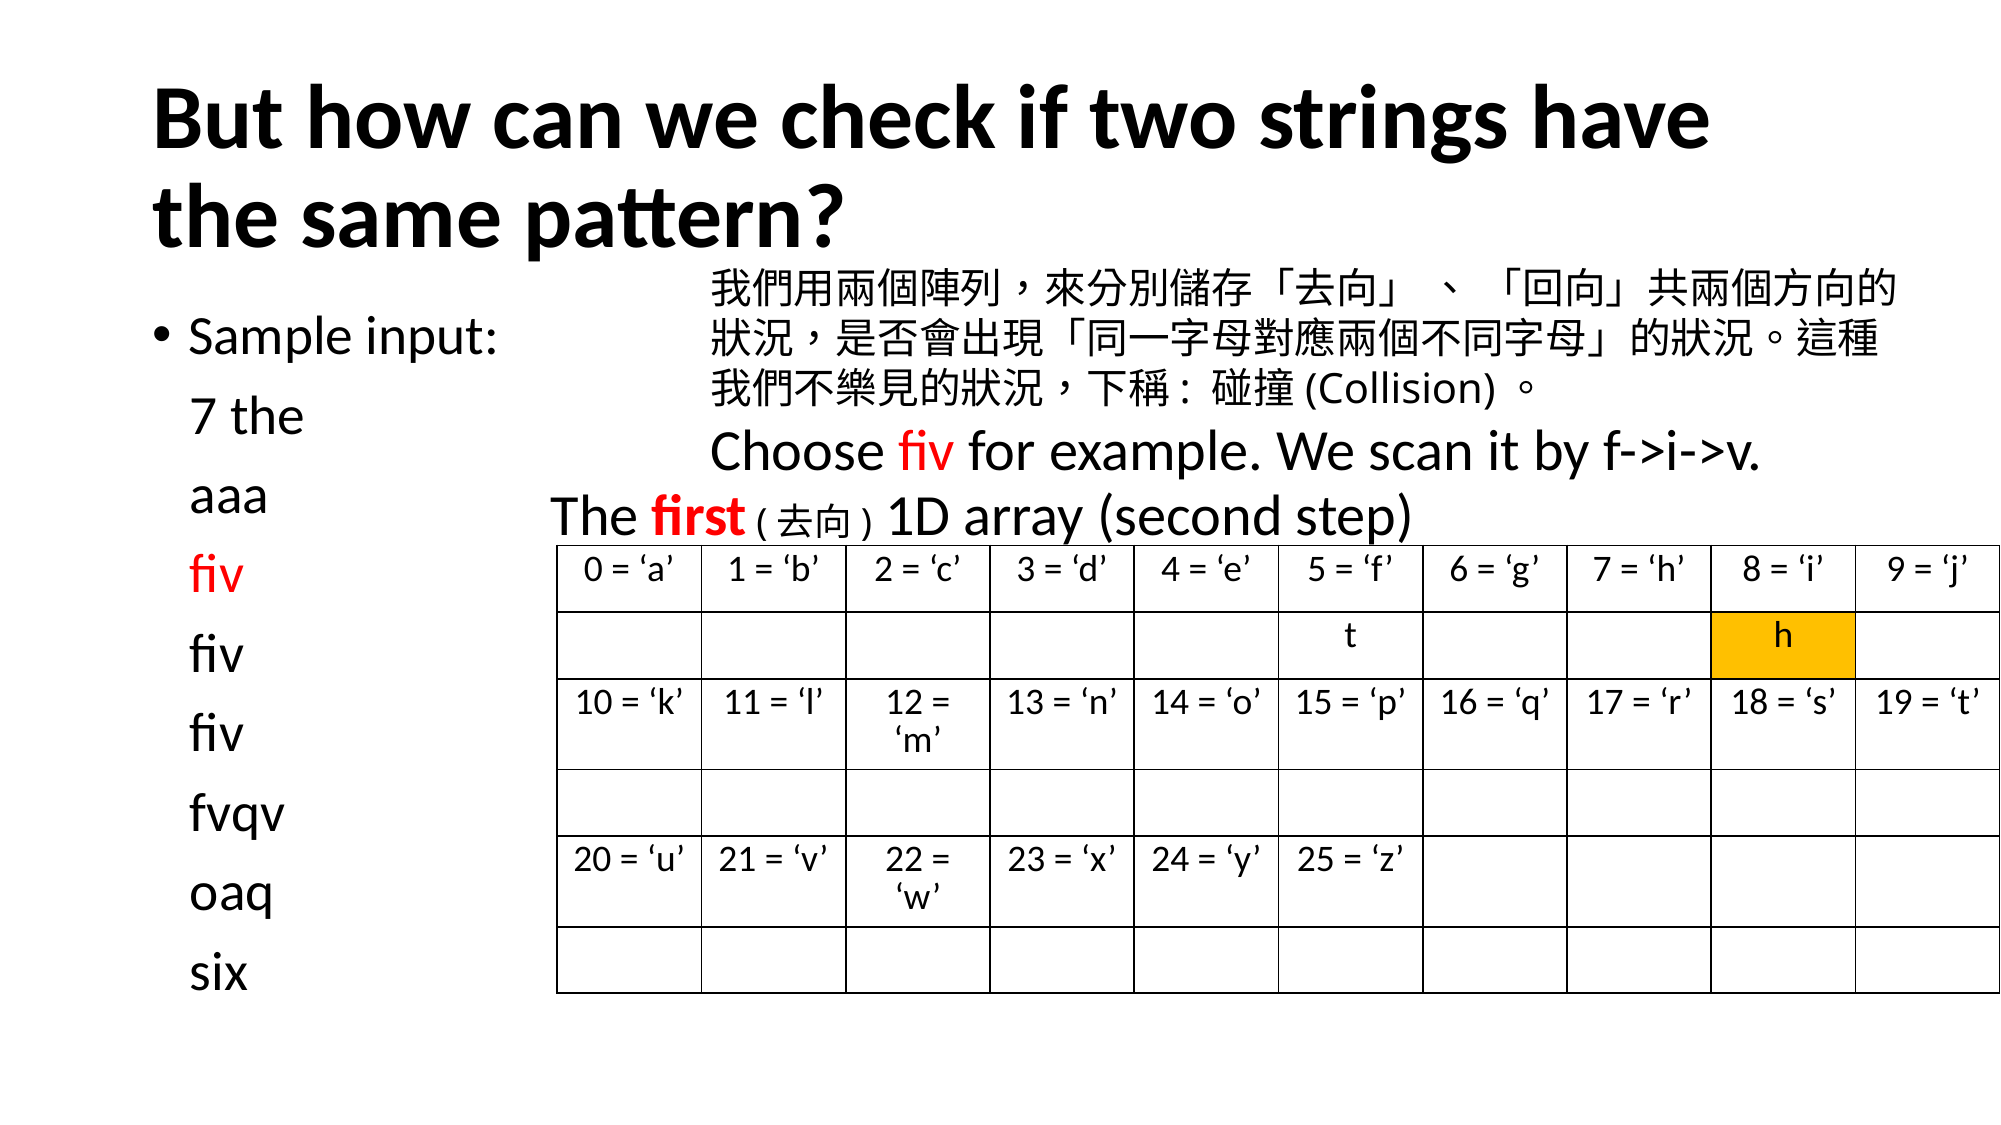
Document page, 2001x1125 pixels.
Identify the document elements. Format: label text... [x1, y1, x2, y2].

table_cell 12 = ‘m’ [847, 680, 989, 769]
table_header 1 = ‘b’ [702, 555, 845, 611]
table_cell [1424, 928, 1566, 992]
table_cell h [1712, 613, 1855, 678]
table_cell 18 = ‘s’ [1712, 680, 1855, 769]
table_cell [1568, 837, 1710, 926]
table_cell [1856, 837, 1999, 926]
table_cell [847, 928, 989, 992]
table_header 5 = ‘f’ [1279, 555, 1422, 611]
text_box The first (去向) 1D array (second step) [535, 469, 1430, 555]
table_cell [1712, 837, 1855, 926]
table_cell 24 = ‘y’ [1135, 837, 1278, 926]
table_header 9 = ‘j’ [1856, 546, 1999, 611]
table_cell 14 = ‘o’ [1135, 680, 1278, 769]
table_cell [558, 928, 701, 992]
table_cell 20 = ‘u’ [558, 837, 701, 926]
table_cell 22 = ‘w’ [847, 837, 989, 926]
table_cell 21 = ‘v’ [702, 837, 845, 926]
table_cell 11 = ‘l’ [702, 680, 845, 769]
table_cell [702, 613, 845, 678]
table_cell [1279, 928, 1422, 992]
table_cell 10 = ‘k’ [558, 680, 701, 769]
table_cell [847, 770, 989, 835]
title But how can we check if two strings have the same pattern? [137, 59, 1863, 278]
table_cell [1856, 613, 1999, 678]
table_cell [1424, 770, 1566, 835]
table_cell [1712, 770, 1855, 835]
table_header 3 = ‘d’ [991, 555, 1133, 611]
table_cell [1135, 613, 1278, 678]
table_cell [1135, 770, 1278, 835]
table_header 4 = ‘e’ [1135, 555, 1278, 611]
table_cell [1568, 613, 1710, 678]
table_cell [702, 928, 845, 992]
table_header 8 = ‘i’ [1712, 546, 1855, 611]
table_cell 23 = ‘x’ [991, 837, 1133, 926]
table_cell [1568, 928, 1710, 992]
text_box 我們用兩個陣列，來分別儲存「去向」 、 「回向」共兩個方向的狀況，是否會出現「同一字母對應兩個不同字母」的狀況。這種我們不樂見的狀況，下稱: 碰撞(Collision)。 Choose fiv for example. We scan it by f->i->v. [695, 254, 1913, 490]
table_header 7 = ‘h’ [1568, 546, 1710, 611]
table_cell 17 = ‘r’ [1568, 680, 1710, 769]
table_cell 15 = ‘p’ [1279, 680, 1422, 769]
table_cell [1568, 770, 1710, 835]
table_cell [1279, 770, 1422, 835]
table_cell [1856, 928, 1999, 992]
table_cell 19 = ‘t’ [1856, 680, 1999, 769]
table_cell t [1279, 613, 1422, 678]
table_header 0 = ‘a’ [558, 555, 701, 611]
table_cell [1424, 613, 1566, 678]
table_cell [991, 613, 1133, 678]
table_cell [558, 770, 701, 835]
table_cell [1712, 928, 1855, 992]
table_cell [991, 770, 1133, 835]
list Sample input: 7 the aaa fiv fiv fiv fvqv oaq six [137, 299, 1863, 1014]
table_cell [558, 613, 701, 678]
table_cell 13 = ‘n’ [991, 680, 1133, 769]
table_cell [702, 770, 845, 835]
table_cell [847, 613, 989, 678]
table_cell 25 = ‘z’ [1279, 837, 1422, 926]
table_cell 16 = ‘q’ [1424, 680, 1566, 769]
table_header 6 = ‘g’ [1424, 546, 1566, 611]
table_header 2 = ‘c’ [847, 555, 989, 611]
table_cell [1424, 837, 1566, 926]
table_cell [1135, 928, 1278, 992]
table_cell [991, 928, 1133, 992]
table_cell [1856, 770, 1999, 835]
